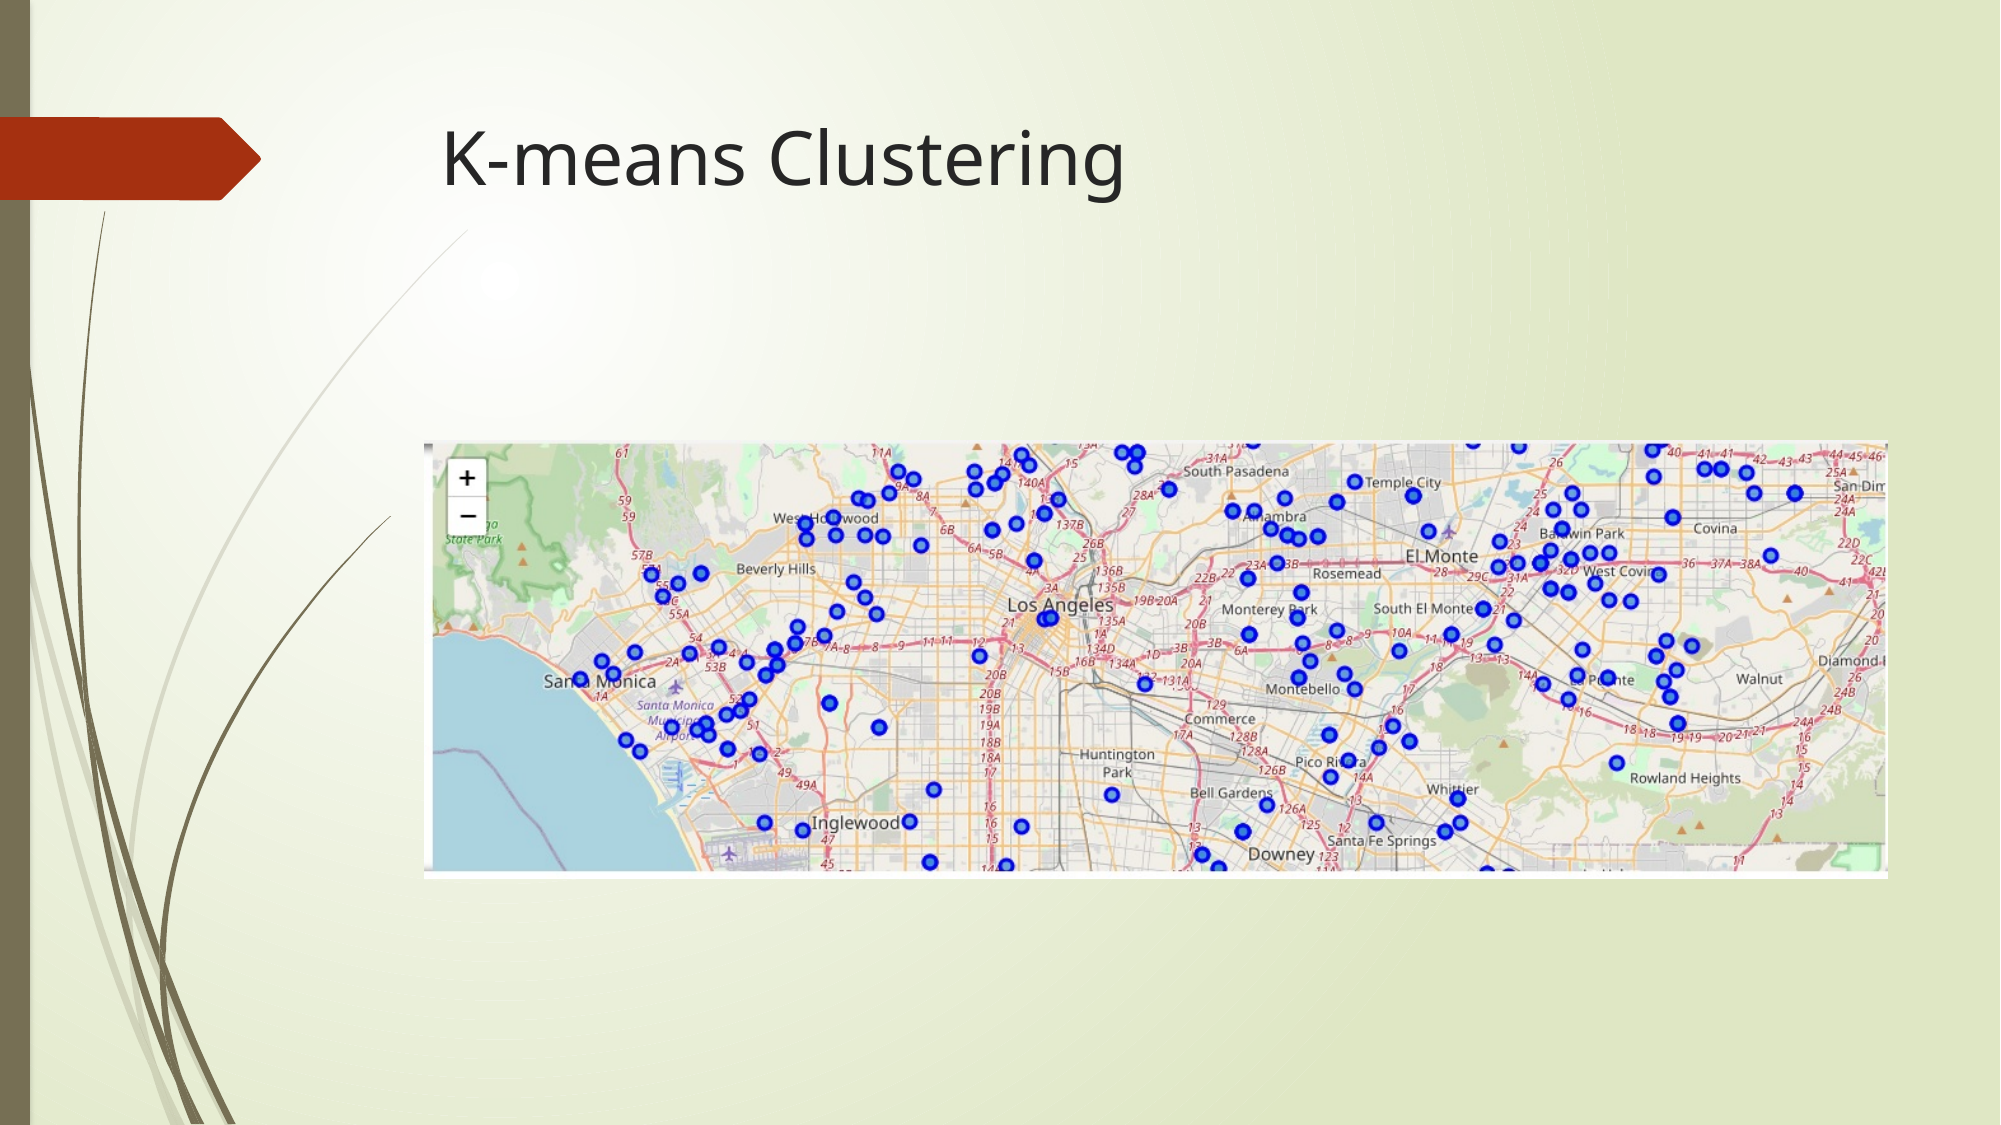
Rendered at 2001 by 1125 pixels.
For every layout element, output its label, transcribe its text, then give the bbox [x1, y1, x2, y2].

title K-means Clustering [425, 102, 1888, 313]
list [424, 440, 1888, 880]
